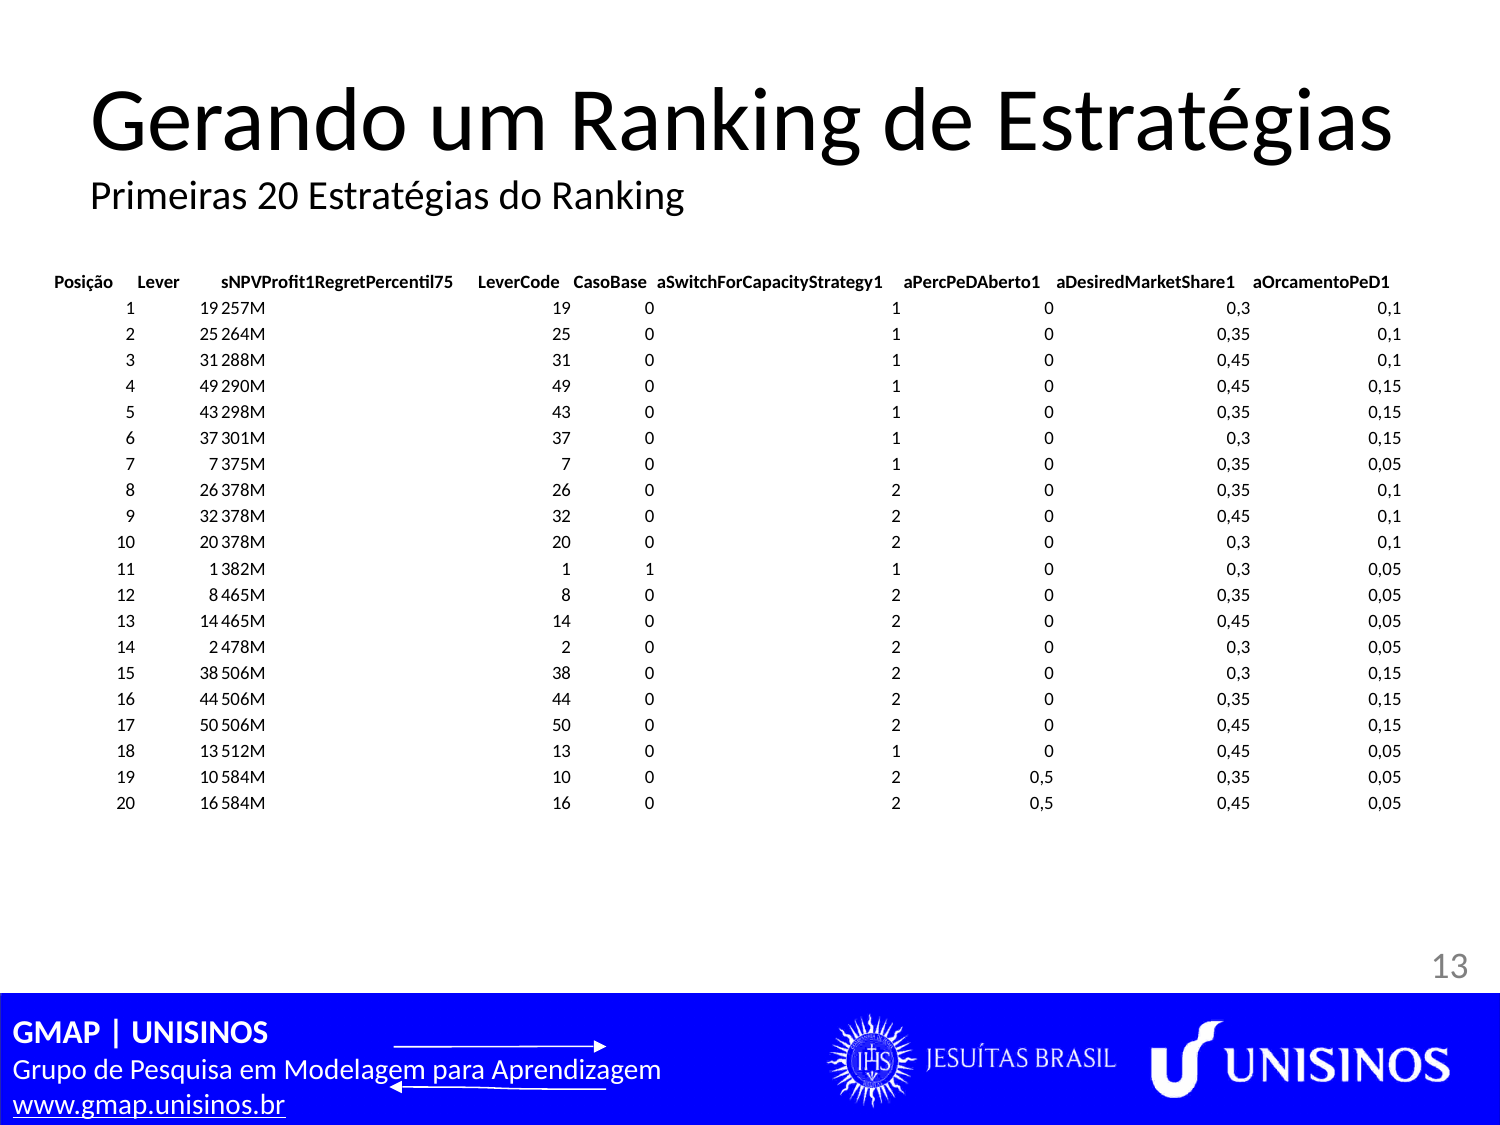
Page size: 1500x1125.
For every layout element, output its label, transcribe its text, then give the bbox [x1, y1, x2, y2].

table_cell 0 [902, 502, 1055, 528]
table_cell 0 [572, 684, 656, 710]
table_cell 32 [136, 502, 220, 528]
table_cell 0 [902, 371, 1055, 397]
table_cell 0 [572, 345, 656, 371]
table_cell 264M [220, 319, 477, 345]
table_cell 0,45 [1055, 606, 1252, 632]
table_cell 2 [656, 502, 902, 528]
table_cell 0 [572, 293, 656, 319]
table_cell 13 [477, 736, 572, 762]
table_cell 465M [220, 606, 477, 632]
table_cell 1 [656, 423, 902, 449]
table_cell 37 [477, 423, 572, 449]
table_cell 8 [477, 580, 572, 606]
table_cell 2 [656, 580, 902, 606]
table_header Lever [136, 267, 220, 293]
table_cell 0,05 [1252, 762, 1403, 788]
table_cell 0 [572, 762, 656, 788]
table_cell 0,1 [1252, 528, 1403, 554]
table_cell 44 [477, 684, 572, 710]
table_cell 2 [656, 632, 902, 658]
table_cell 14 [53, 632, 136, 658]
table_cell 0 [902, 293, 1055, 319]
table_cell 0,45 [1055, 371, 1252, 397]
table_cell 0 [902, 397, 1055, 423]
table_cell 0,15 [1252, 658, 1403, 684]
table_cell 19 [53, 762, 136, 788]
table_cell 0,35 [1055, 397, 1252, 423]
table_cell 0,05 [1252, 632, 1403, 658]
table_header Posição [53, 267, 136, 293]
table_cell 19 [477, 293, 572, 319]
table_header aSwitchForCapacityStrategy1 [656, 267, 902, 293]
table_cell 0,15 [1252, 684, 1403, 710]
table_cell 512M [220, 736, 477, 762]
table_cell 288M [220, 345, 477, 371]
table_cell 14 [477, 606, 572, 632]
table_cell 0,45 [1055, 736, 1252, 762]
table_cell 43 [136, 397, 220, 423]
table_cell 2 [656, 528, 902, 554]
title Gerando um Ranking de Estratégias Primeiras 20 Estratégias do Ranking [75, 45, 1425, 233]
table_cell 8 [53, 476, 136, 502]
table_cell 0 [572, 502, 656, 528]
table_cell 13 [136, 736, 220, 762]
table_cell 2 [656, 710, 902, 736]
table_cell 0 [572, 580, 656, 606]
table_cell 0,35 [1055, 449, 1252, 476]
table_cell 18 [53, 736, 136, 762]
table_header LeverCode [477, 267, 572, 293]
table_header aPercPeDAberto1 [902, 267, 1055, 293]
table_cell 37 [136, 423, 220, 449]
table_cell 20 [53, 788, 136, 814]
table_cell 0 [902, 449, 1055, 476]
table_cell 26 [136, 476, 220, 502]
table_cell 0,15 [1252, 423, 1403, 449]
table_cell 0,05 [1252, 736, 1403, 762]
table_cell 1 [656, 449, 902, 476]
table_cell 375M [220, 449, 477, 476]
table_cell 31 [477, 345, 572, 371]
table_cell 0,1 [1252, 293, 1403, 319]
table_cell 0 [902, 528, 1055, 554]
table_cell 2 [656, 788, 902, 814]
table_cell 31 [136, 345, 220, 371]
table_cell 1 [656, 319, 902, 345]
table_cell 0,05 [1252, 788, 1403, 814]
table_cell 0 [572, 658, 656, 684]
table_cell 38 [136, 658, 220, 684]
table_cell 1 [136, 554, 220, 580]
table_cell 1 [656, 345, 902, 371]
table_cell 0 [902, 476, 1055, 502]
table_cell 0,35 [1055, 319, 1252, 345]
table_cell 0 [572, 371, 656, 397]
table_cell 0,45 [1055, 788, 1252, 814]
table_cell 0,15 [1252, 710, 1403, 736]
table_cell 0 [902, 345, 1055, 371]
table_cell 4 [53, 371, 136, 397]
table_cell 0 [902, 736, 1055, 762]
table_cell 506M [220, 710, 477, 736]
table_cell 0 [902, 423, 1055, 449]
table_cell 0 [902, 319, 1055, 345]
table_cell 2 [656, 606, 902, 632]
table_cell 0,35 [1055, 580, 1252, 606]
table_cell 0,3 [1055, 554, 1252, 580]
table_cell 1 [656, 554, 902, 580]
table_cell 0 [572, 423, 656, 449]
table_cell 0,45 [1055, 502, 1252, 528]
table_cell 0,1 [1252, 502, 1403, 528]
table_cell 290M [220, 371, 477, 397]
table_cell 49 [477, 371, 572, 397]
table_cell 1 [656, 397, 902, 423]
table_cell 5 [53, 397, 136, 423]
table_cell 0,3 [1055, 423, 1252, 449]
table_cell 32 [477, 502, 572, 528]
table_cell 10 [136, 762, 220, 788]
table_cell 465M [220, 580, 477, 606]
table_cell 7 [136, 449, 220, 476]
table_cell 0,5 [902, 788, 1055, 814]
table_cell 0,35 [1055, 762, 1252, 788]
table_cell 1 [656, 293, 902, 319]
table_cell 43 [477, 397, 572, 423]
table_cell 0,05 [1252, 449, 1403, 476]
table_cell 1 [477, 554, 572, 580]
table_cell 25 [136, 319, 220, 345]
table_header aOrcamentoPeD1 [1252, 267, 1403, 293]
table_cell 44 [136, 684, 220, 710]
table_cell 10 [477, 762, 572, 788]
table_cell 0,05 [1252, 554, 1403, 580]
table_cell 301M [220, 423, 477, 449]
table_cell 0,3 [1055, 528, 1252, 554]
table_cell 12 [53, 580, 136, 606]
table_cell 0 [572, 736, 656, 762]
table_cell 584M [220, 762, 477, 788]
table_cell 1 [656, 736, 902, 762]
table_cell 0,35 [1055, 684, 1252, 710]
table_cell 1 [656, 371, 902, 397]
table_cell 298M [220, 397, 477, 423]
table_cell 26 [477, 476, 572, 502]
table_cell 0 [572, 449, 656, 476]
table_header aDesiredMarketShare1 [1055, 267, 1252, 293]
table_cell 0,1 [1252, 345, 1403, 371]
table_cell 20 [477, 528, 572, 554]
table_cell 0,05 [1252, 606, 1403, 632]
table_cell 7 [53, 449, 136, 476]
table_cell 378M [220, 502, 477, 528]
table_cell 1 [53, 293, 136, 319]
table_cell 2 [656, 658, 902, 684]
table_cell 0,45 [1055, 710, 1252, 736]
table_cell 50 [477, 710, 572, 736]
table_cell 0 [902, 580, 1055, 606]
table_cell 6 [53, 423, 136, 449]
table_cell 15 [53, 658, 136, 684]
table_cell 11 [53, 554, 136, 580]
table_cell 10 [53, 528, 136, 554]
table_cell 0,3 [1055, 293, 1252, 319]
table_cell 3 [53, 345, 136, 371]
table_cell 8 [136, 580, 220, 606]
table_cell 0,15 [1252, 397, 1403, 423]
table_cell 16 [53, 684, 136, 710]
table_cell 38 [477, 658, 572, 684]
table_cell 0,3 [1055, 632, 1252, 658]
table_cell 0 [572, 476, 656, 502]
table_cell 378M [220, 476, 477, 502]
table_cell 382M [220, 554, 477, 580]
table_cell 2 [136, 632, 220, 658]
table_cell 20 [136, 528, 220, 554]
table_cell 0 [572, 788, 656, 814]
table_cell 478M [220, 632, 477, 658]
table_cell 9 [53, 502, 136, 528]
table_cell 0,1 [1252, 476, 1403, 502]
table_cell 0,35 [1055, 476, 1252, 502]
table_cell 2 [656, 762, 902, 788]
table_cell 0 [572, 606, 656, 632]
table_cell 50 [136, 710, 220, 736]
table_cell 506M [220, 684, 477, 710]
table_cell 2 [656, 684, 902, 710]
table_cell 0 [572, 528, 656, 554]
table_cell 16 [477, 788, 572, 814]
table_cell 0,05 [1252, 580, 1403, 606]
table_cell 2 [53, 319, 136, 345]
table_cell 25 [477, 319, 572, 345]
table_cell 0,3 [1055, 658, 1252, 684]
table_cell 0 [902, 710, 1055, 736]
table_cell 19 [136, 293, 220, 319]
table_cell 0 [902, 632, 1055, 658]
table_cell 1 [572, 554, 656, 580]
table_cell 0,1 [1252, 319, 1403, 345]
table_cell 0,15 [1252, 371, 1403, 397]
table_cell 0 [572, 319, 656, 345]
table_cell 2 [656, 476, 902, 502]
table_cell 0,5 [902, 762, 1055, 788]
picture [0, 993, 1500, 1125]
table_cell 14 [136, 606, 220, 632]
table_cell 584M [220, 788, 477, 814]
table_cell 16 [136, 788, 220, 814]
table_cell 0 [902, 658, 1055, 684]
table_cell 257M [220, 293, 477, 319]
table_cell 49 [136, 371, 220, 397]
table_cell 0 [902, 554, 1055, 580]
table_cell 2 [477, 632, 572, 658]
table_cell 7 [477, 449, 572, 476]
table_cell 0 [572, 397, 656, 423]
table_cell 0 [902, 606, 1055, 632]
table_header sNPVProfit1RegretPercentil75 [220, 267, 477, 293]
table_cell 0,45 [1055, 345, 1252, 371]
table_cell 506M [220, 658, 477, 684]
table_cell 0 [902, 684, 1055, 710]
table_cell 13 [53, 606, 136, 632]
table_cell 0 [572, 710, 656, 736]
table_cell 378M [220, 528, 477, 554]
table_header CasoBase [572, 267, 656, 293]
table_cell 0 [572, 632, 656, 658]
table_cell 17 [53, 710, 136, 736]
